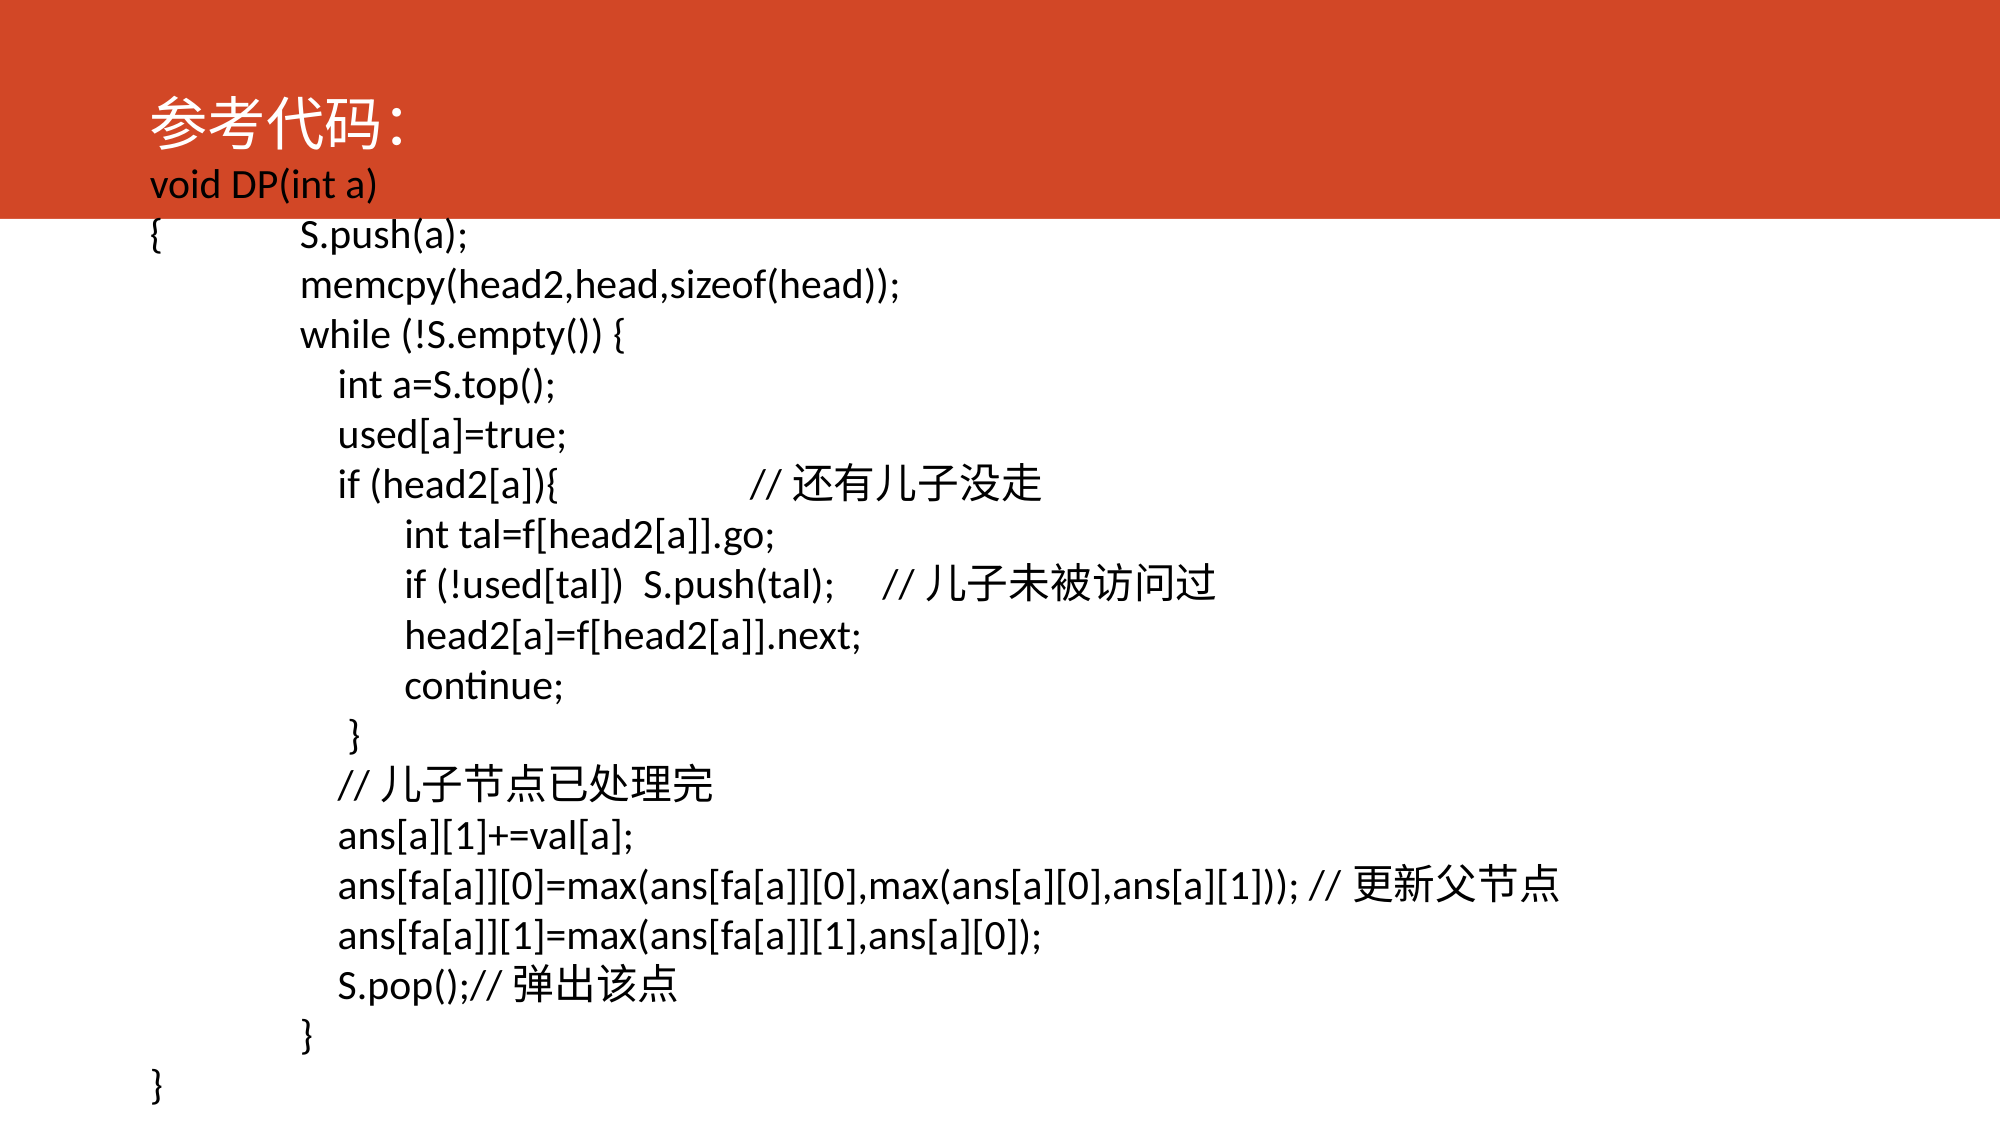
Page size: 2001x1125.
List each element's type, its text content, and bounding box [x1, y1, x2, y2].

text_box 参考代码： void DP(int a) { S.push(a); memcpy(head2,head,sizeof(head)); while (!S.empty()) { int a=S.top(); used[a]=true; if (head2[a]){ //还有儿子没走 int tal=f[head2[a]].go; if (!used[tal]) S.push(tal); //儿子未被访问过 head2[a]=f[head2[a]].next; continue; } //儿子节点已处理完 ans[a][1]+=val[a]; ans[fa[a]][0]=max(ans[fa[a]][0],max(ans[a][0],ans[a][1])); //更新父节点 ans[fa[a]][1]=max(ans[fa[a]][1],ans[a][0]); S.pop();//弹出该点 } } [135, 79, 1678, 1115]
